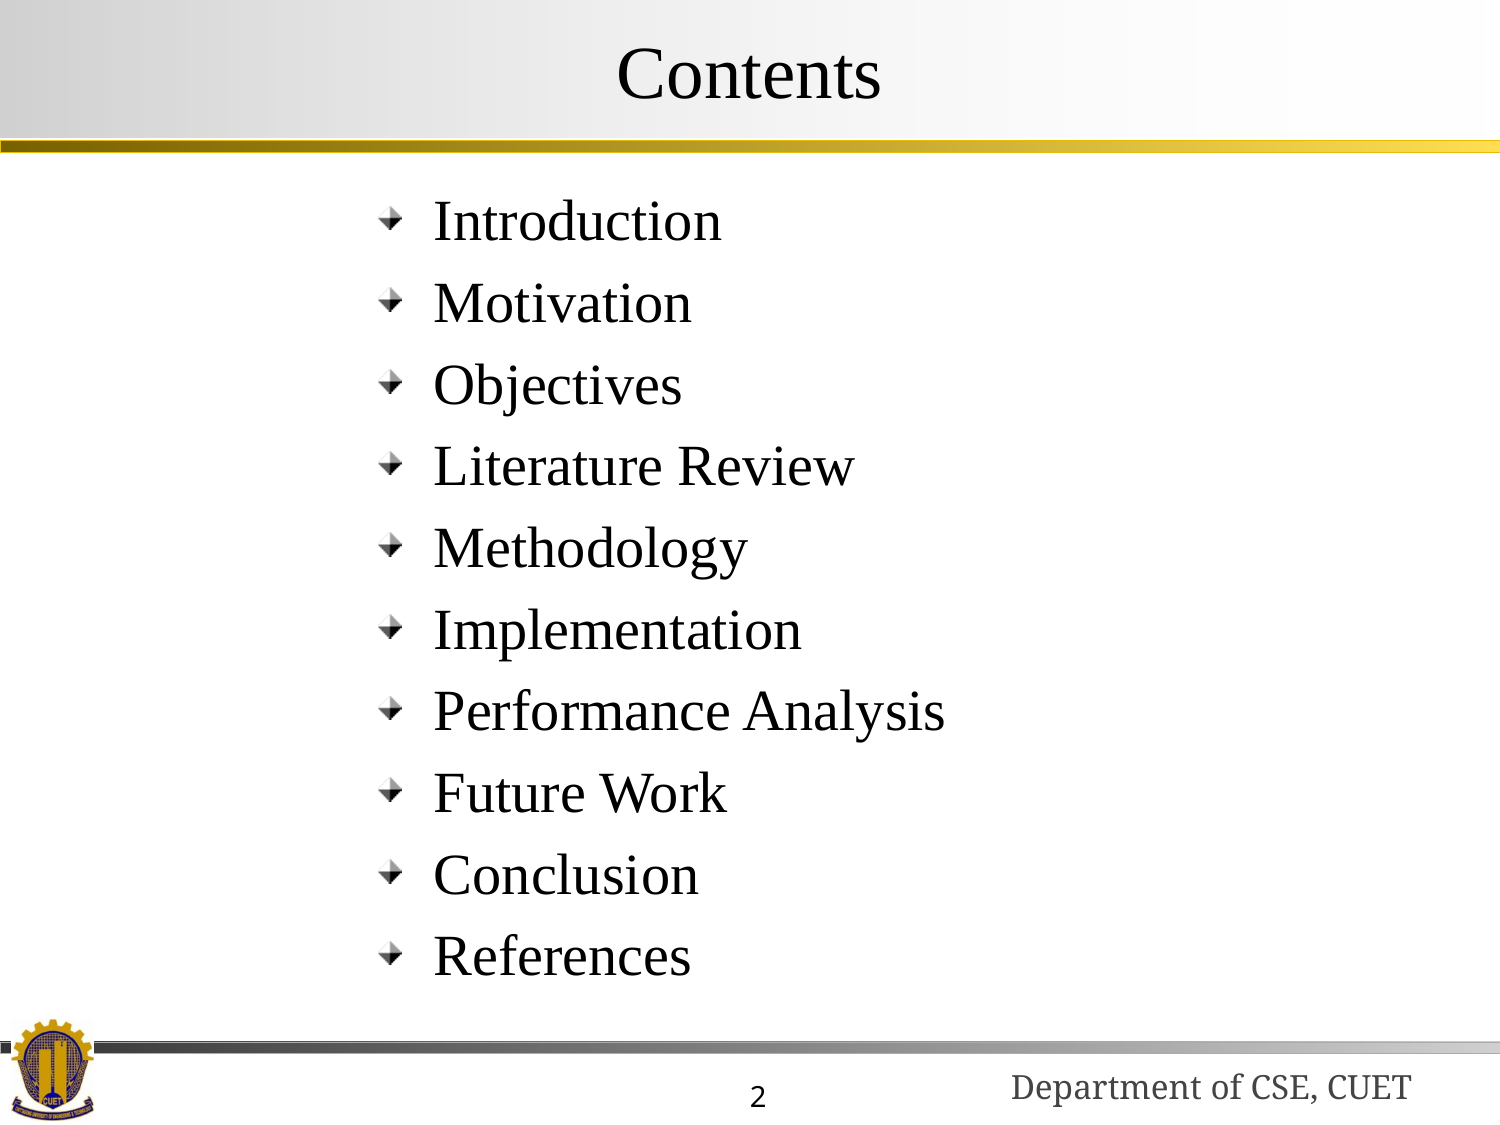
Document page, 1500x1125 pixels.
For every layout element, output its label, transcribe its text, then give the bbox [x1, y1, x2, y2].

picture [377, 368, 402, 394]
picture [377, 940, 402, 965]
list Introduction Motivation Objectives Literature Review Methodology Implementation Performance Analysis Future Work Conclusion References [362, 174, 1225, 813]
picture [11, 1019, 94, 1121]
picture [377, 531, 402, 557]
picture [377, 205, 402, 230]
picture [377, 776, 402, 802]
title Contents [0, 0, 1500, 138]
picture [377, 613, 402, 639]
picture [377, 858, 402, 884]
picture [377, 695, 402, 720]
picture [377, 450, 402, 475]
picture [377, 286, 402, 312]
